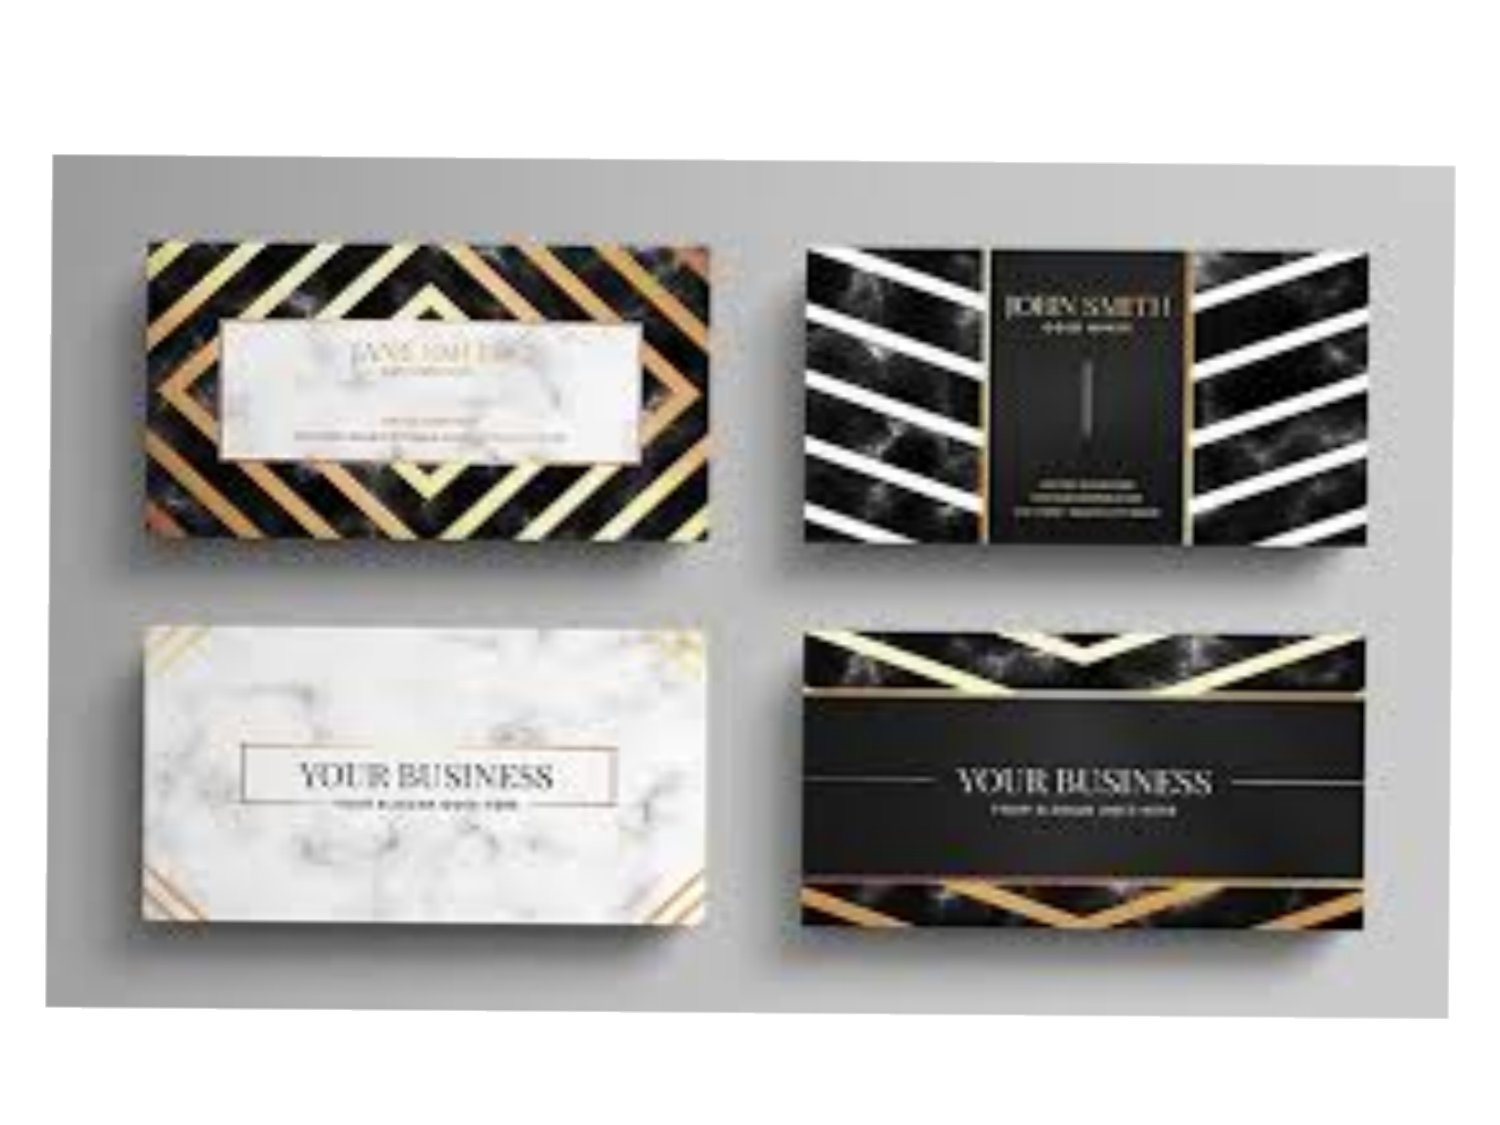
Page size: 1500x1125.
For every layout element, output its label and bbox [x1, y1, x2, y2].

picture [47, 156, 1454, 1017]
